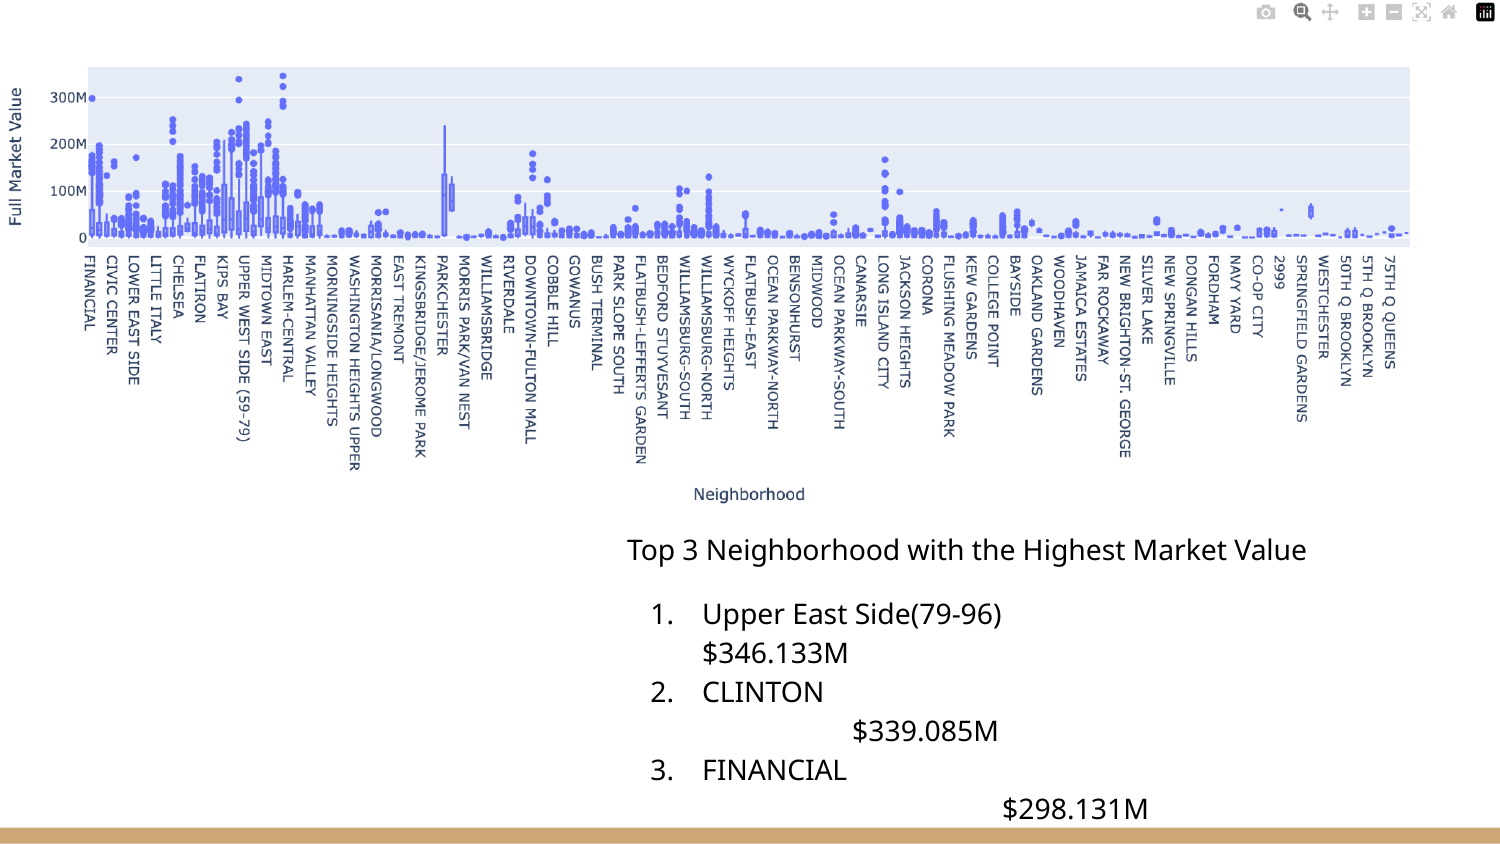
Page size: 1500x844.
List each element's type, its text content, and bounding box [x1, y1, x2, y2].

list Top 3 Neighborhood with the Highest Market Value Upper East Side(79-96) $346.133M CLINTON $339.085M FINANCIAL $298.131M [612, 520, 1395, 826]
picture [0, 0, 1500, 513]
